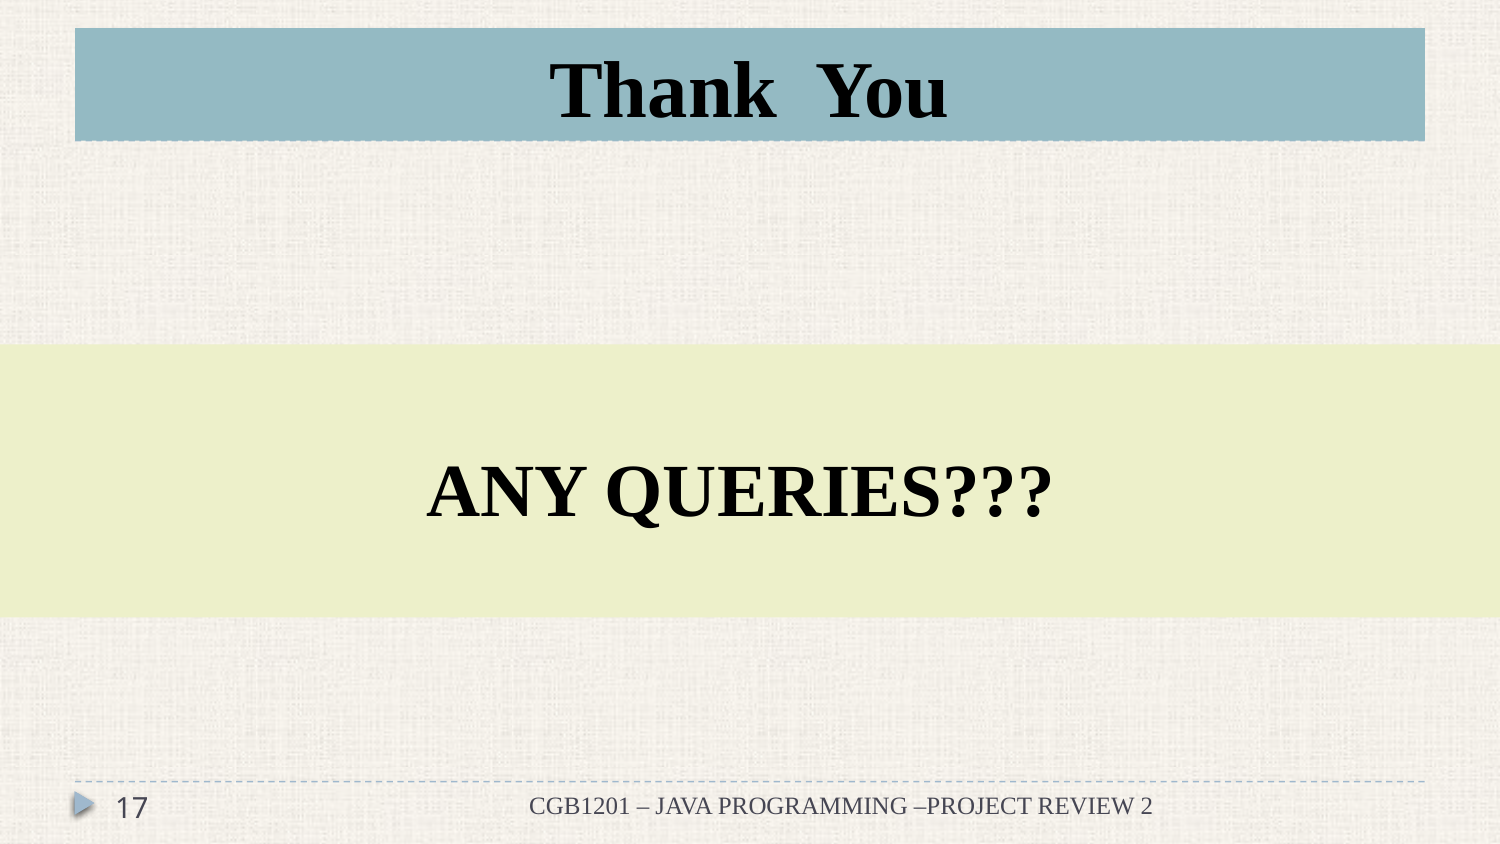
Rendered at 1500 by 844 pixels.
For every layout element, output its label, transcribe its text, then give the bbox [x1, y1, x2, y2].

footer CGB1201 – JAVA PROGRAMMING –PROJECT REVIEW 2 [512, 782, 1175, 844]
slide_number 17 [100, 782, 426, 827]
title Thank You [75, 28, 1425, 141]
text_box Any queries??? [0, 344, 1500, 618]
